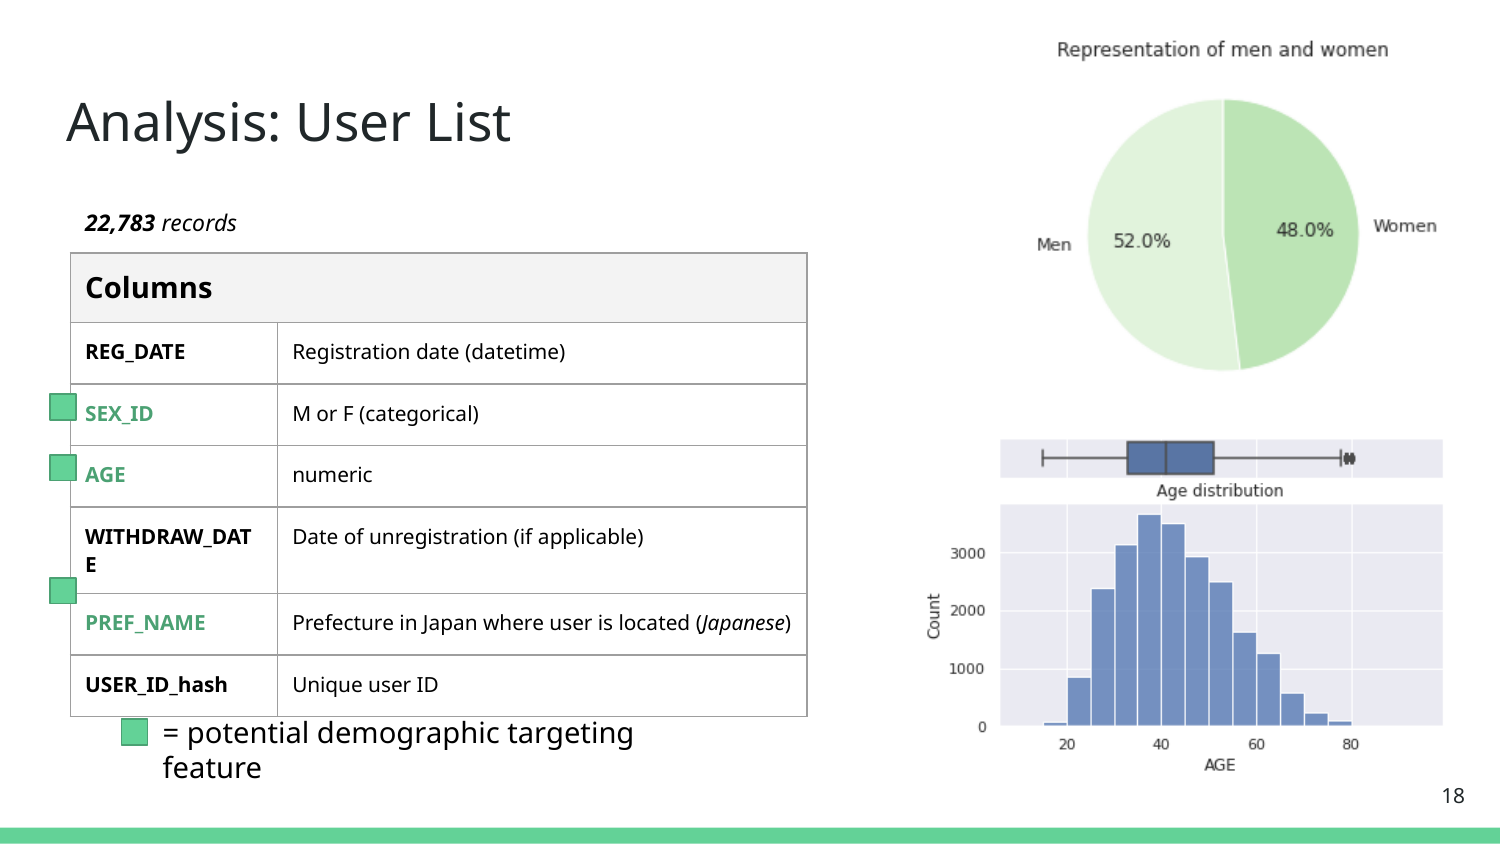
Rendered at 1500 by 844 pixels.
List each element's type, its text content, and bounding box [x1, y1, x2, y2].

text_box 22,783 records [70, 194, 807, 250]
table_cell WITHDRAW_DATE [71, 508, 277, 593]
text_box = potential demographic targeting feature [147, 699, 756, 800]
text_box [50, 577, 77, 604]
title Analysis: User List [51, 72, 1021, 167]
table_cell AGE [71, 446, 277, 506]
text_box [121, 719, 147, 746]
table_cell PREF_NAME [71, 594, 277, 654]
picture [1026, 30, 1450, 418]
table_cell numeric [278, 446, 806, 506]
table_cell Prefecture in Japan where user is located (Japanese) [278, 594, 806, 654]
text_box [50, 393, 77, 420]
table_cell REG_DATE [71, 323, 277, 383]
table_cell M or F (categorical) [278, 385, 806, 445]
table_header Columns [71, 254, 806, 322]
table_cell Registration date (datetime) [278, 323, 806, 383]
table_cell Date of unregistration (if applicable) [278, 508, 806, 593]
table_cell Unique user ID [278, 656, 806, 716]
table_cell USER_ID_hash [71, 656, 277, 716]
table_cell SEX_ID [71, 385, 277, 445]
slide_number 18 [1389, 764, 1480, 830]
text_box [50, 454, 77, 481]
picture [917, 429, 1451, 784]
